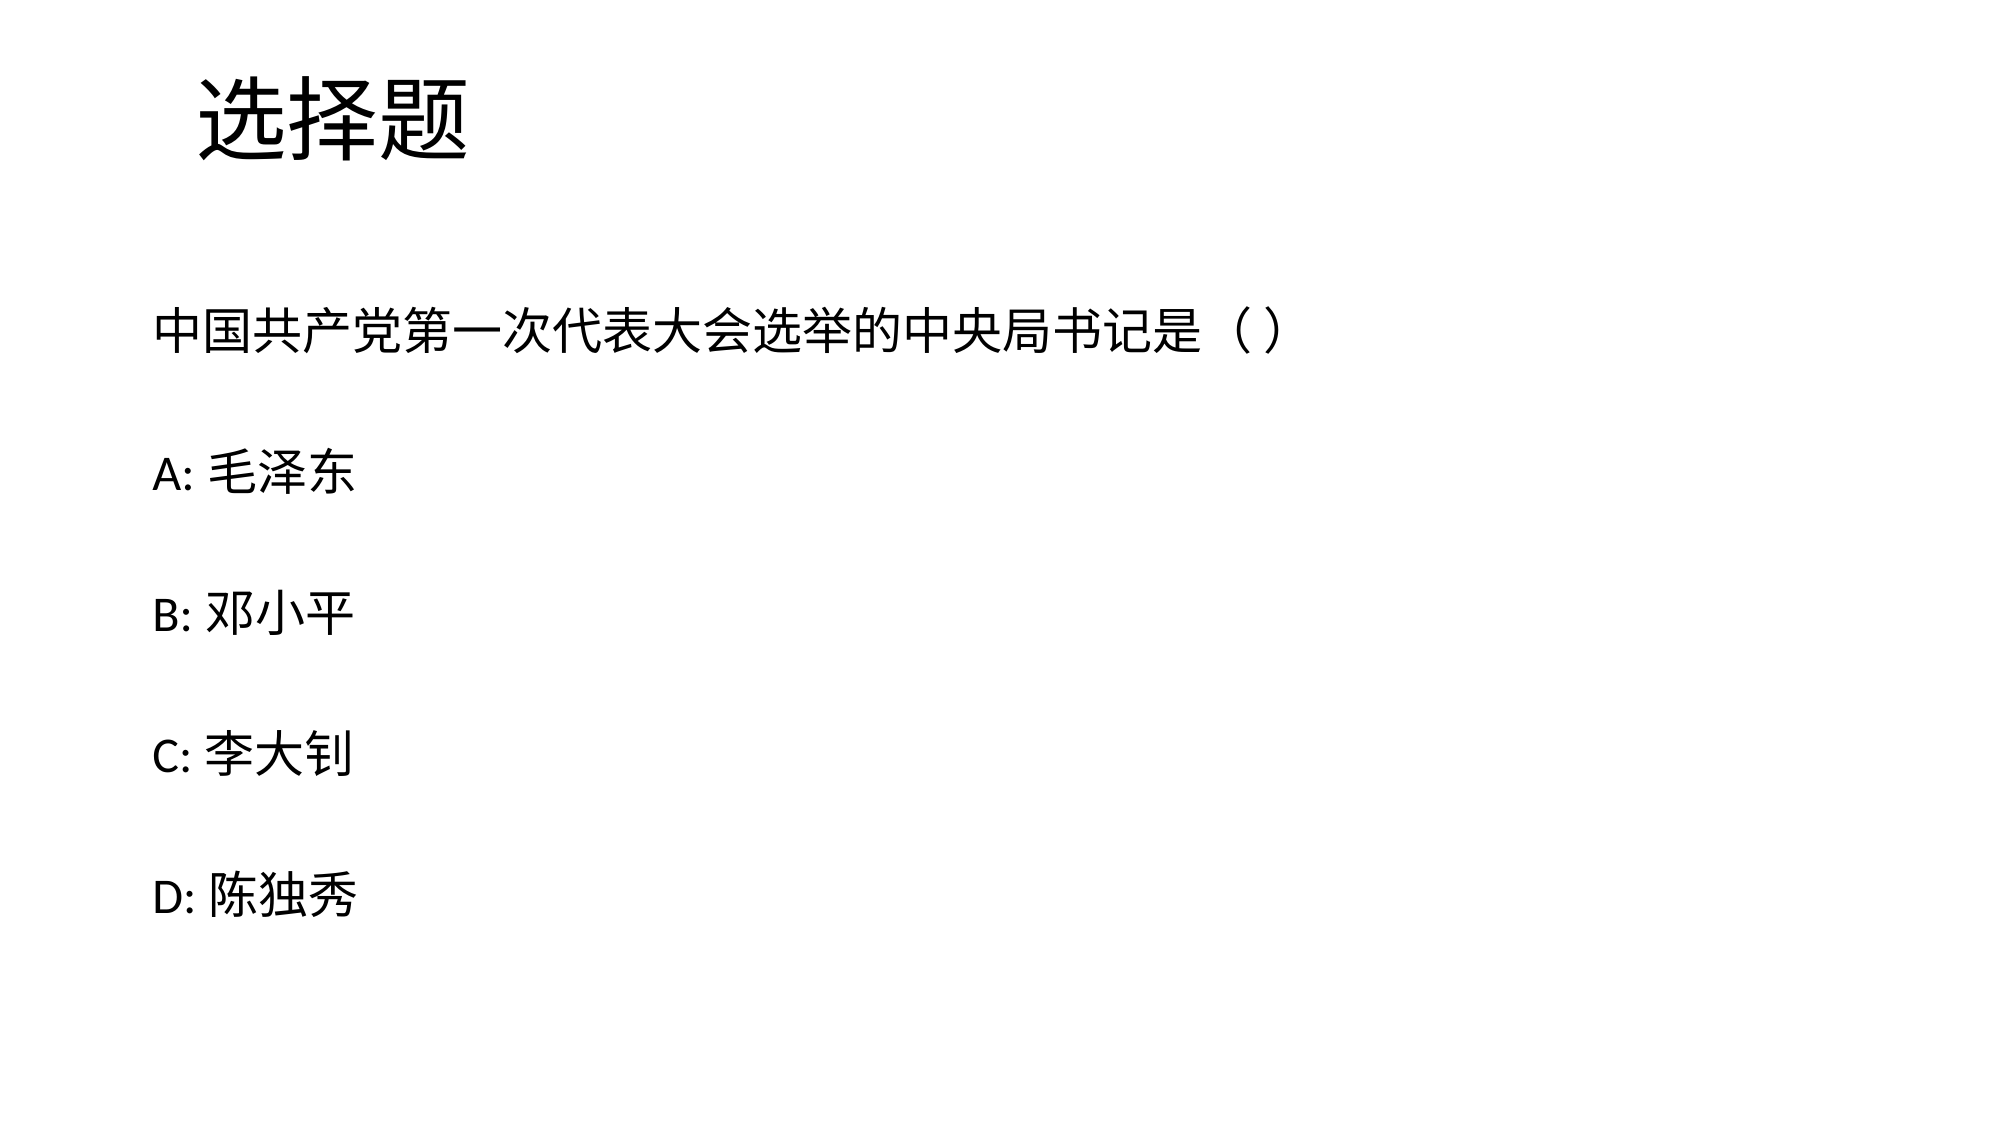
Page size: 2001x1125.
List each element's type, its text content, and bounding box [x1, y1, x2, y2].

title 选择题 [137, 14, 1863, 232]
list 中国共产党第一次代表大会选举的中央局书记是（ ） A:毛泽东 B:邓小平 C:李大钊 D:陈独秀 [137, 232, 1863, 1079]
